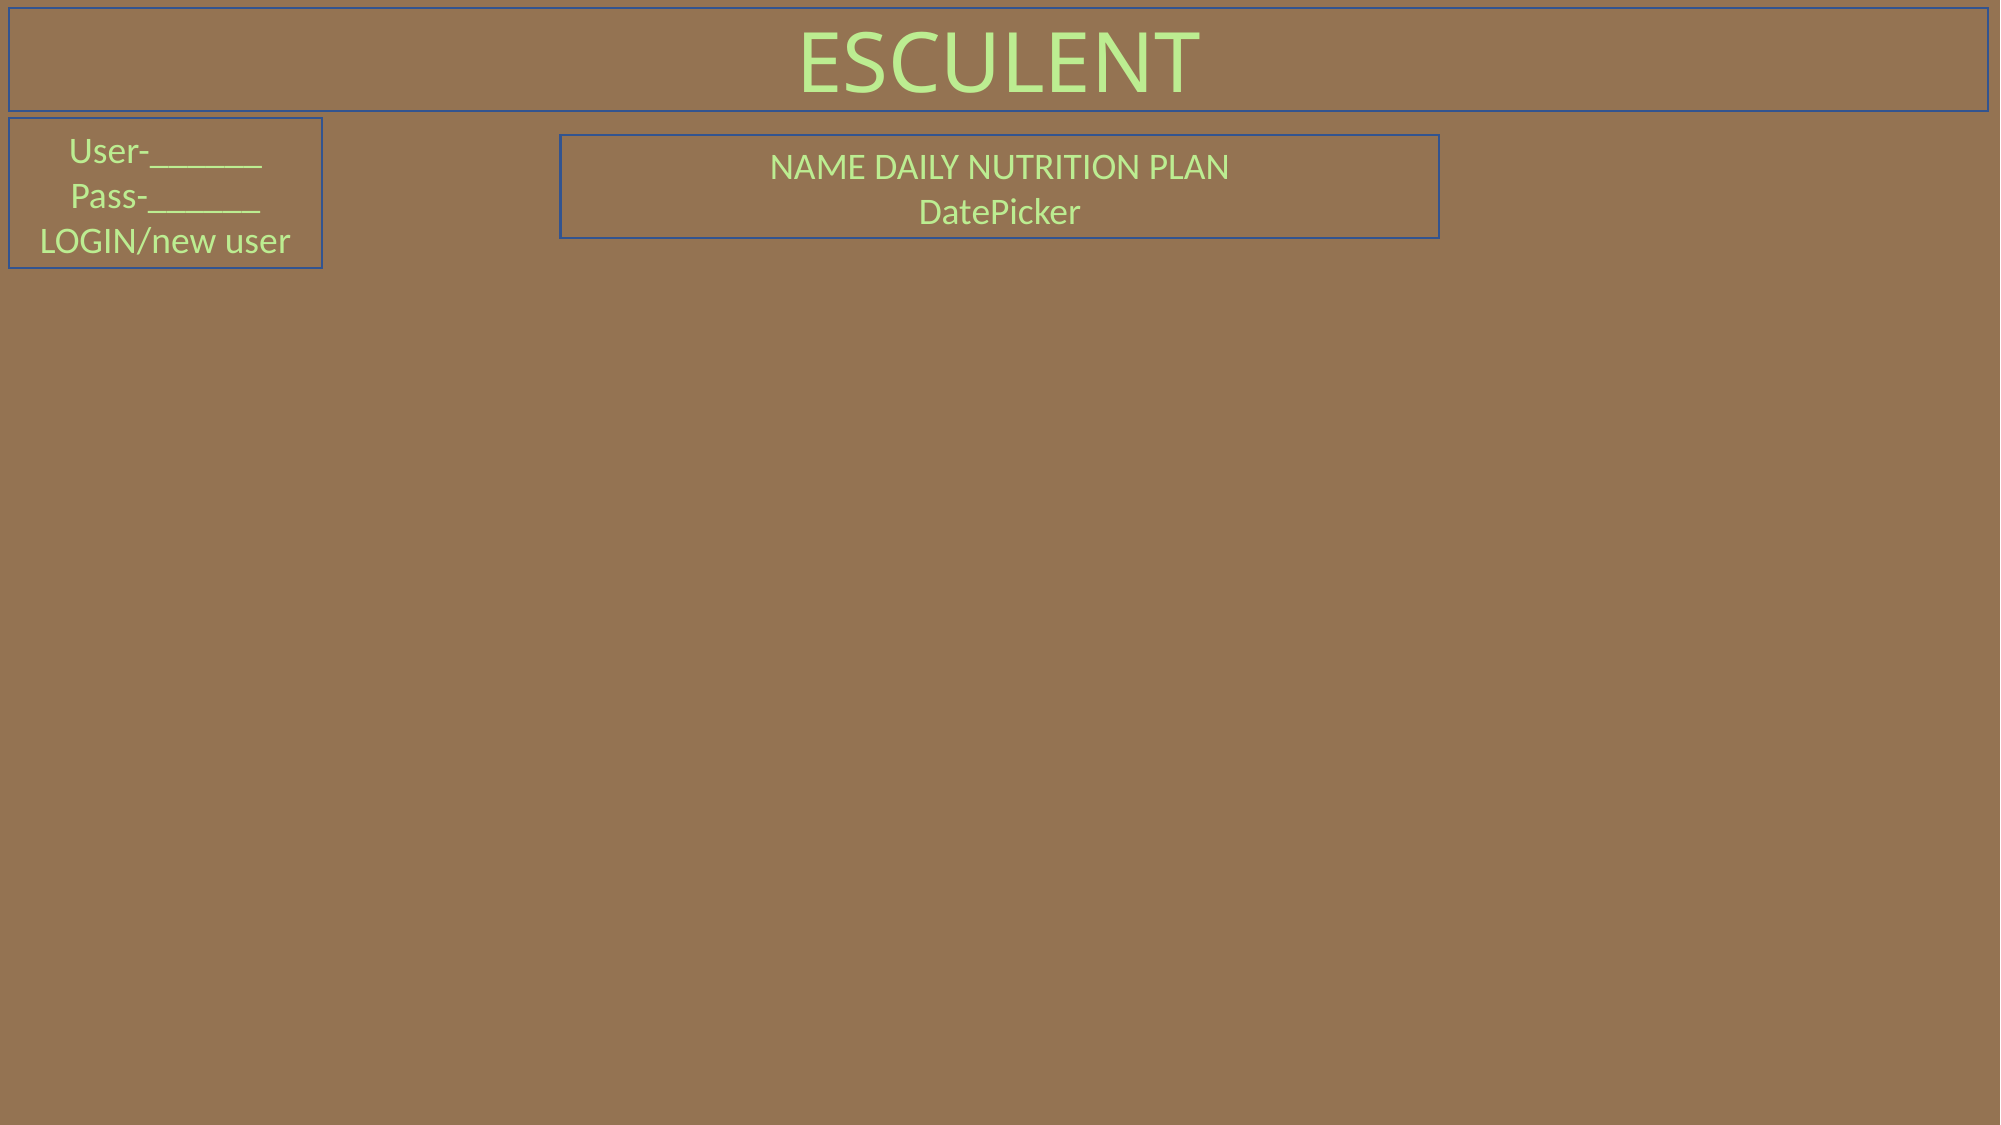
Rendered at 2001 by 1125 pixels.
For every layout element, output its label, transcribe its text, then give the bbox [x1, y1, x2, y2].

text_box User-______ Pass-______ LOGIN/new user [8, 117, 323, 269]
text_box NAME DAILY NUTRITION PLAN DatePicker [559, 134, 1440, 239]
text_box ESCULENT [8, 7, 1989, 112]
